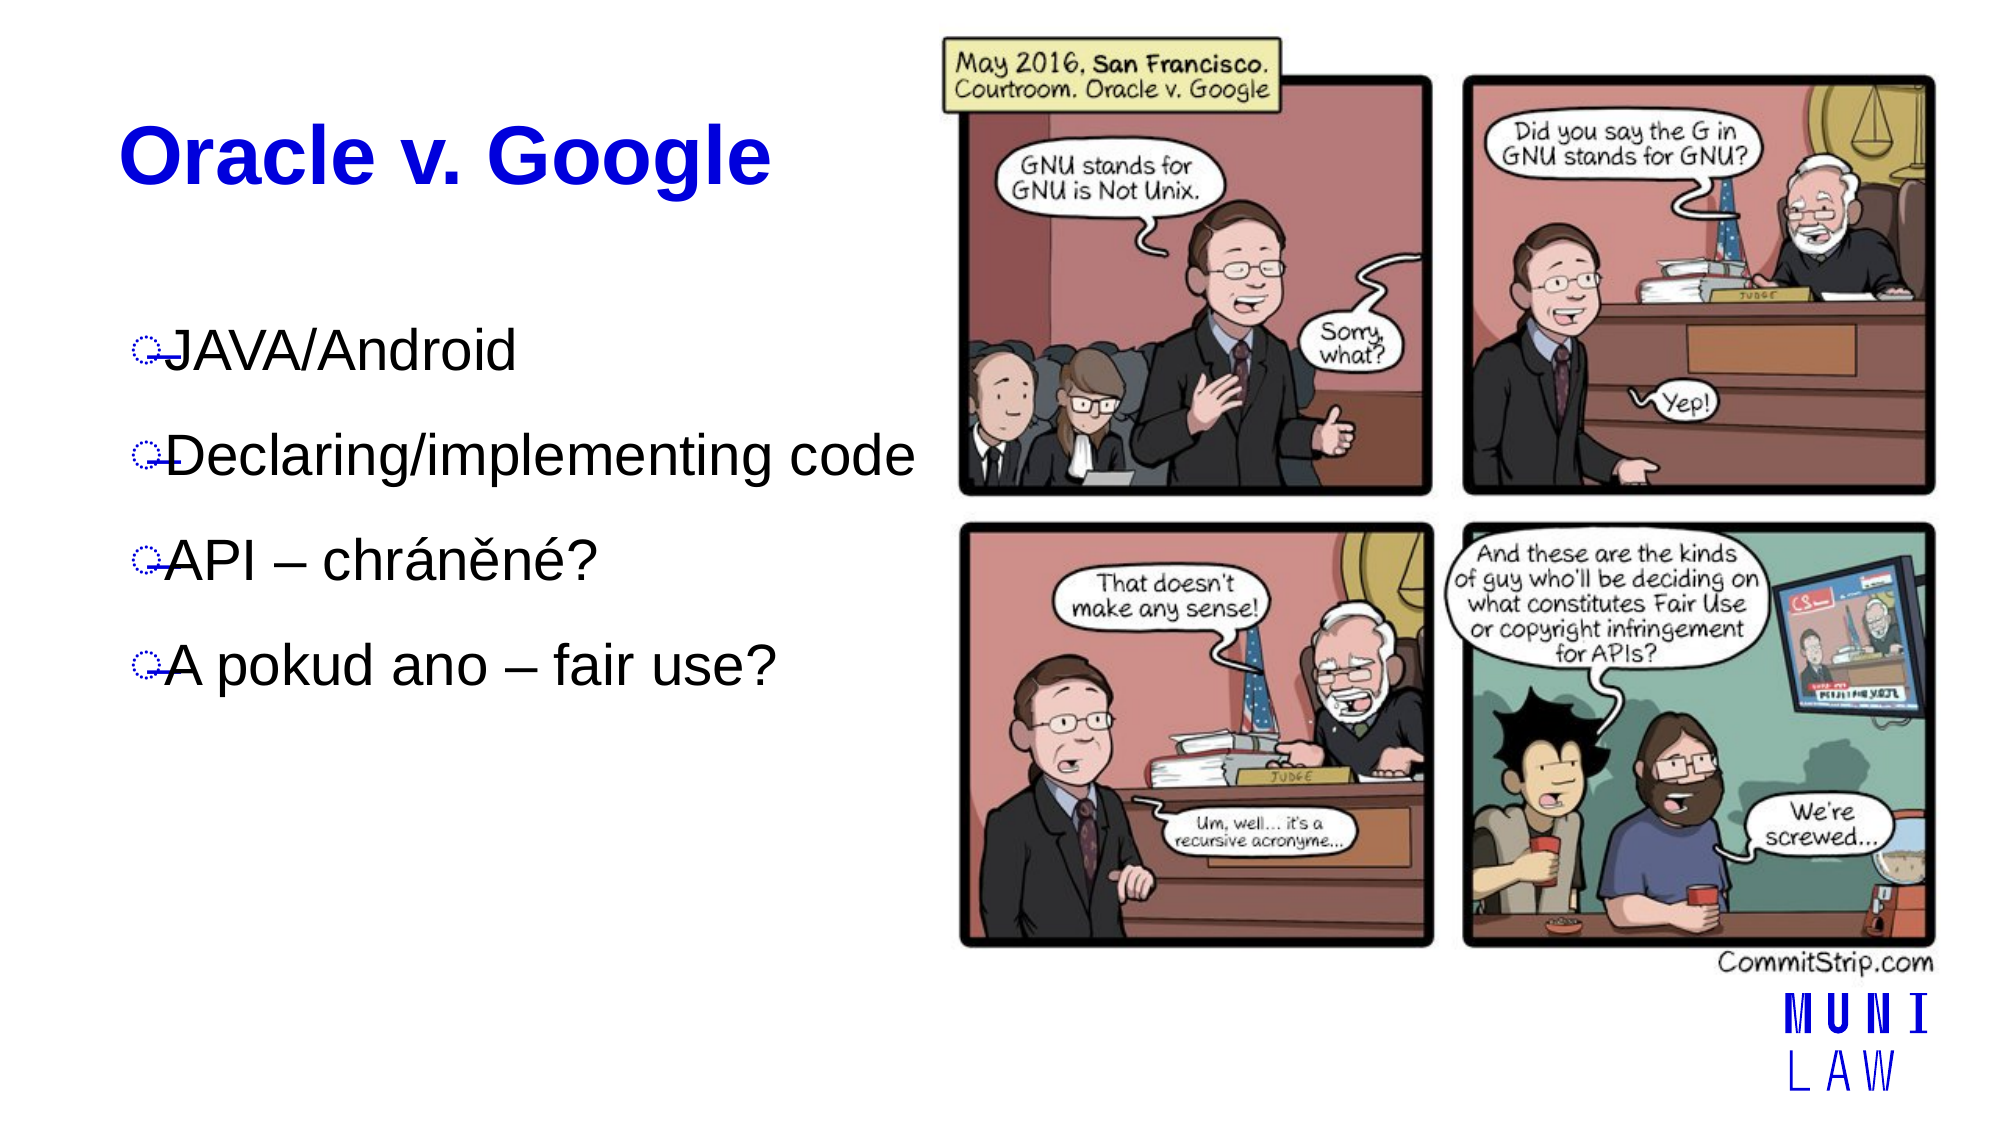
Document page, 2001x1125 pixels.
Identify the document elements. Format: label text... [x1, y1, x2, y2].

title Oracle v. Google [118, 118, 933, 193]
list JAVA/Android Declaring/implementing code API – chráněné? A pokud ano – fair use? [118, 277, 933, 957]
picture [938, 0, 1956, 990]
